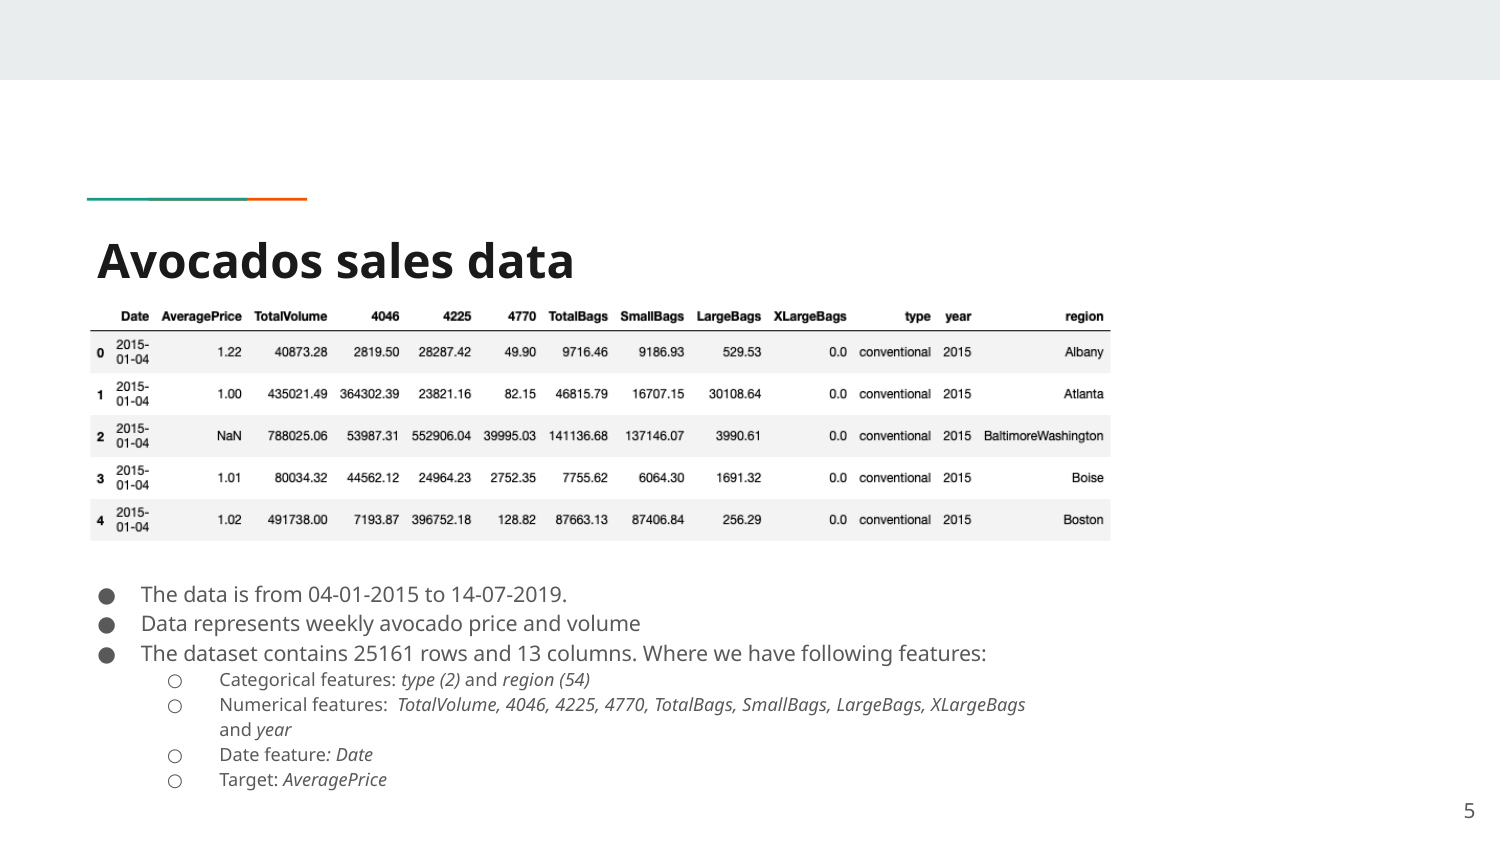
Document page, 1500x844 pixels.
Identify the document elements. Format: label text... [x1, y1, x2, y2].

title Avocados sales data [82, 216, 1344, 305]
list The data is from 04-01-2015 to 14-07-2019. Data represents weekly avocado price and volume The dataset contains 25161 rows and 13 columns. Where we have following features: Categorical features: type (2) and region (54) Numerical features: TotalVolume, 4046, 4225, 4770, TotalBags, SmallBags, LargeBags, XLargeBags and year Date feature: Date Target: AveragePrice [82, 570, 1063, 806]
slide_number 5 [1400, 779, 1491, 844]
picture [81, 303, 1120, 564]
